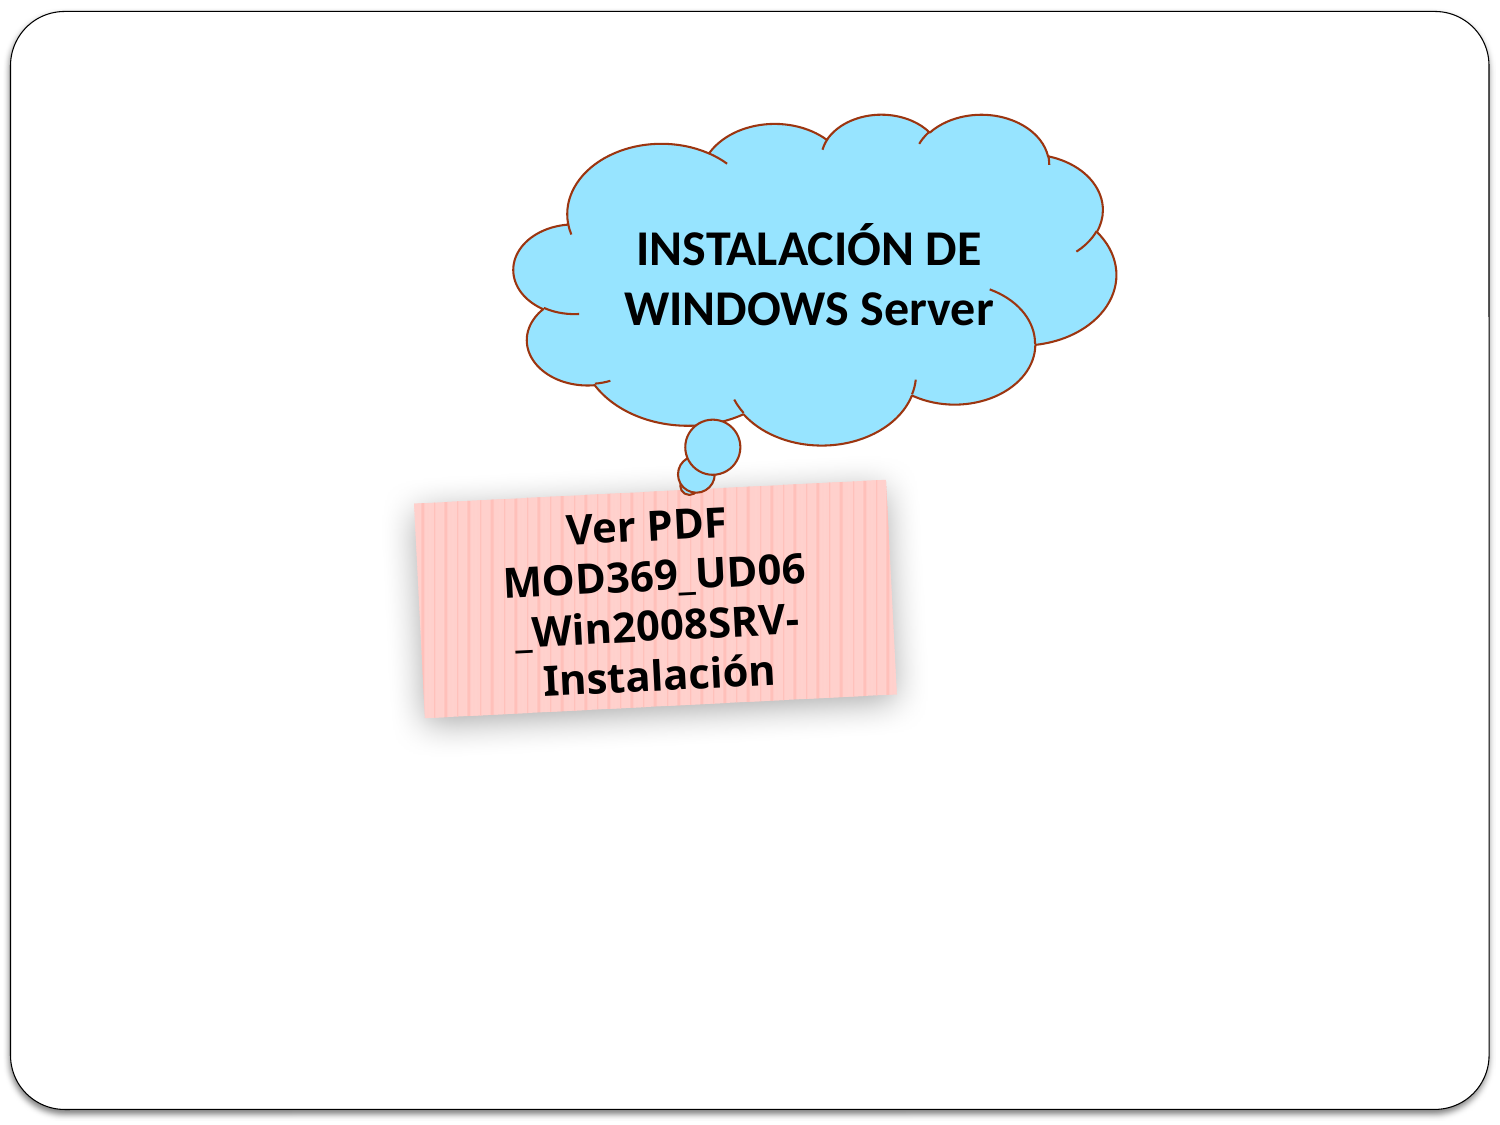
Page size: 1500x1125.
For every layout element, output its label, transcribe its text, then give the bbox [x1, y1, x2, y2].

text_box Ver PDF MOD369_UD06 _Win2008SRV-Instalación [413, 478, 898, 719]
text_box INSTALACIÓN DE WINDOWS Server [596, 208, 1022, 343]
text_box [512, 113, 1118, 496]
